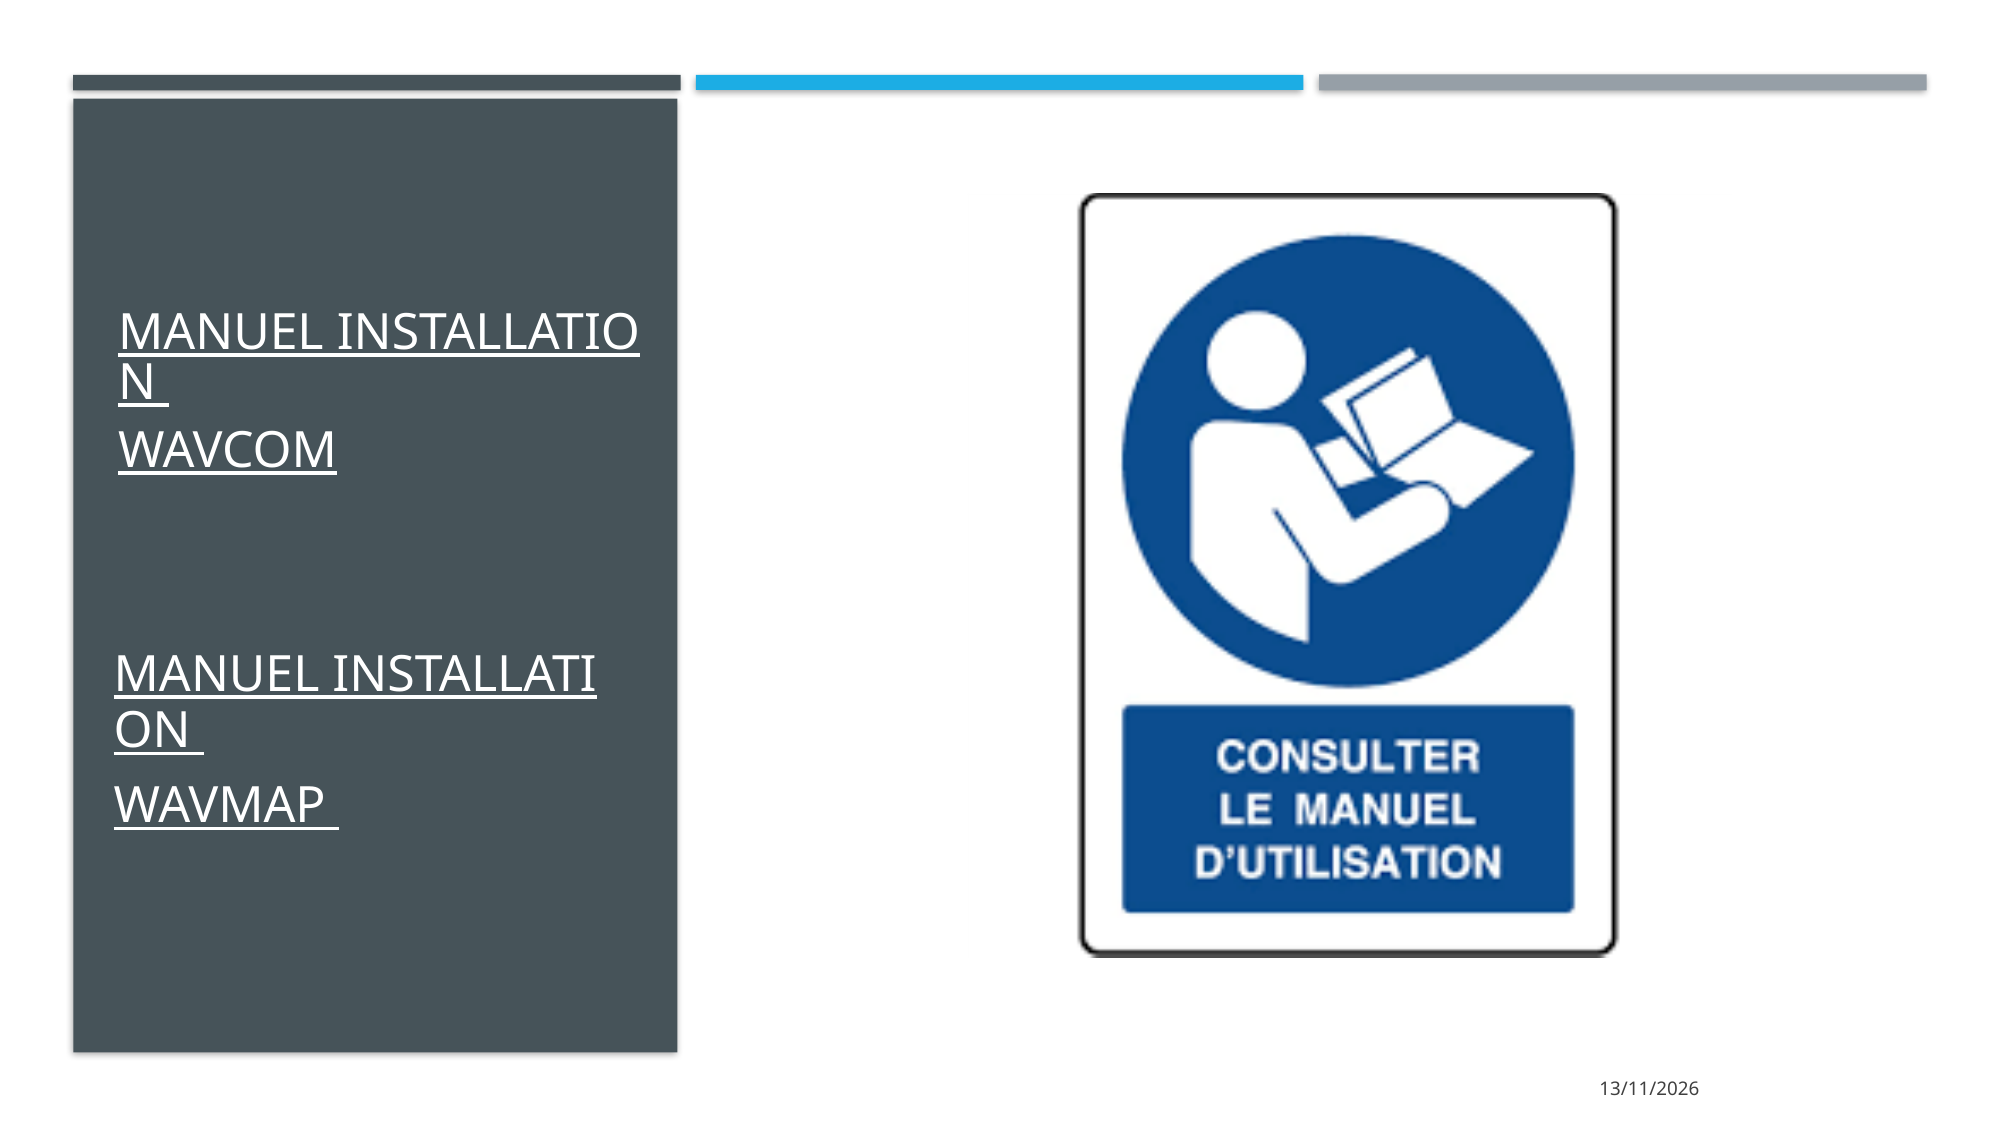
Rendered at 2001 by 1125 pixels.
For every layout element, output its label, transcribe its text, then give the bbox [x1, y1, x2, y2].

text_box Manuel INSTALLATION WavMaP [98, 626, 651, 1120]
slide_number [1247, 1059, 1715, 1120]
text_box Manuel Installation WavCom [103, 160, 682, 444]
picture [966, 192, 1732, 959]
